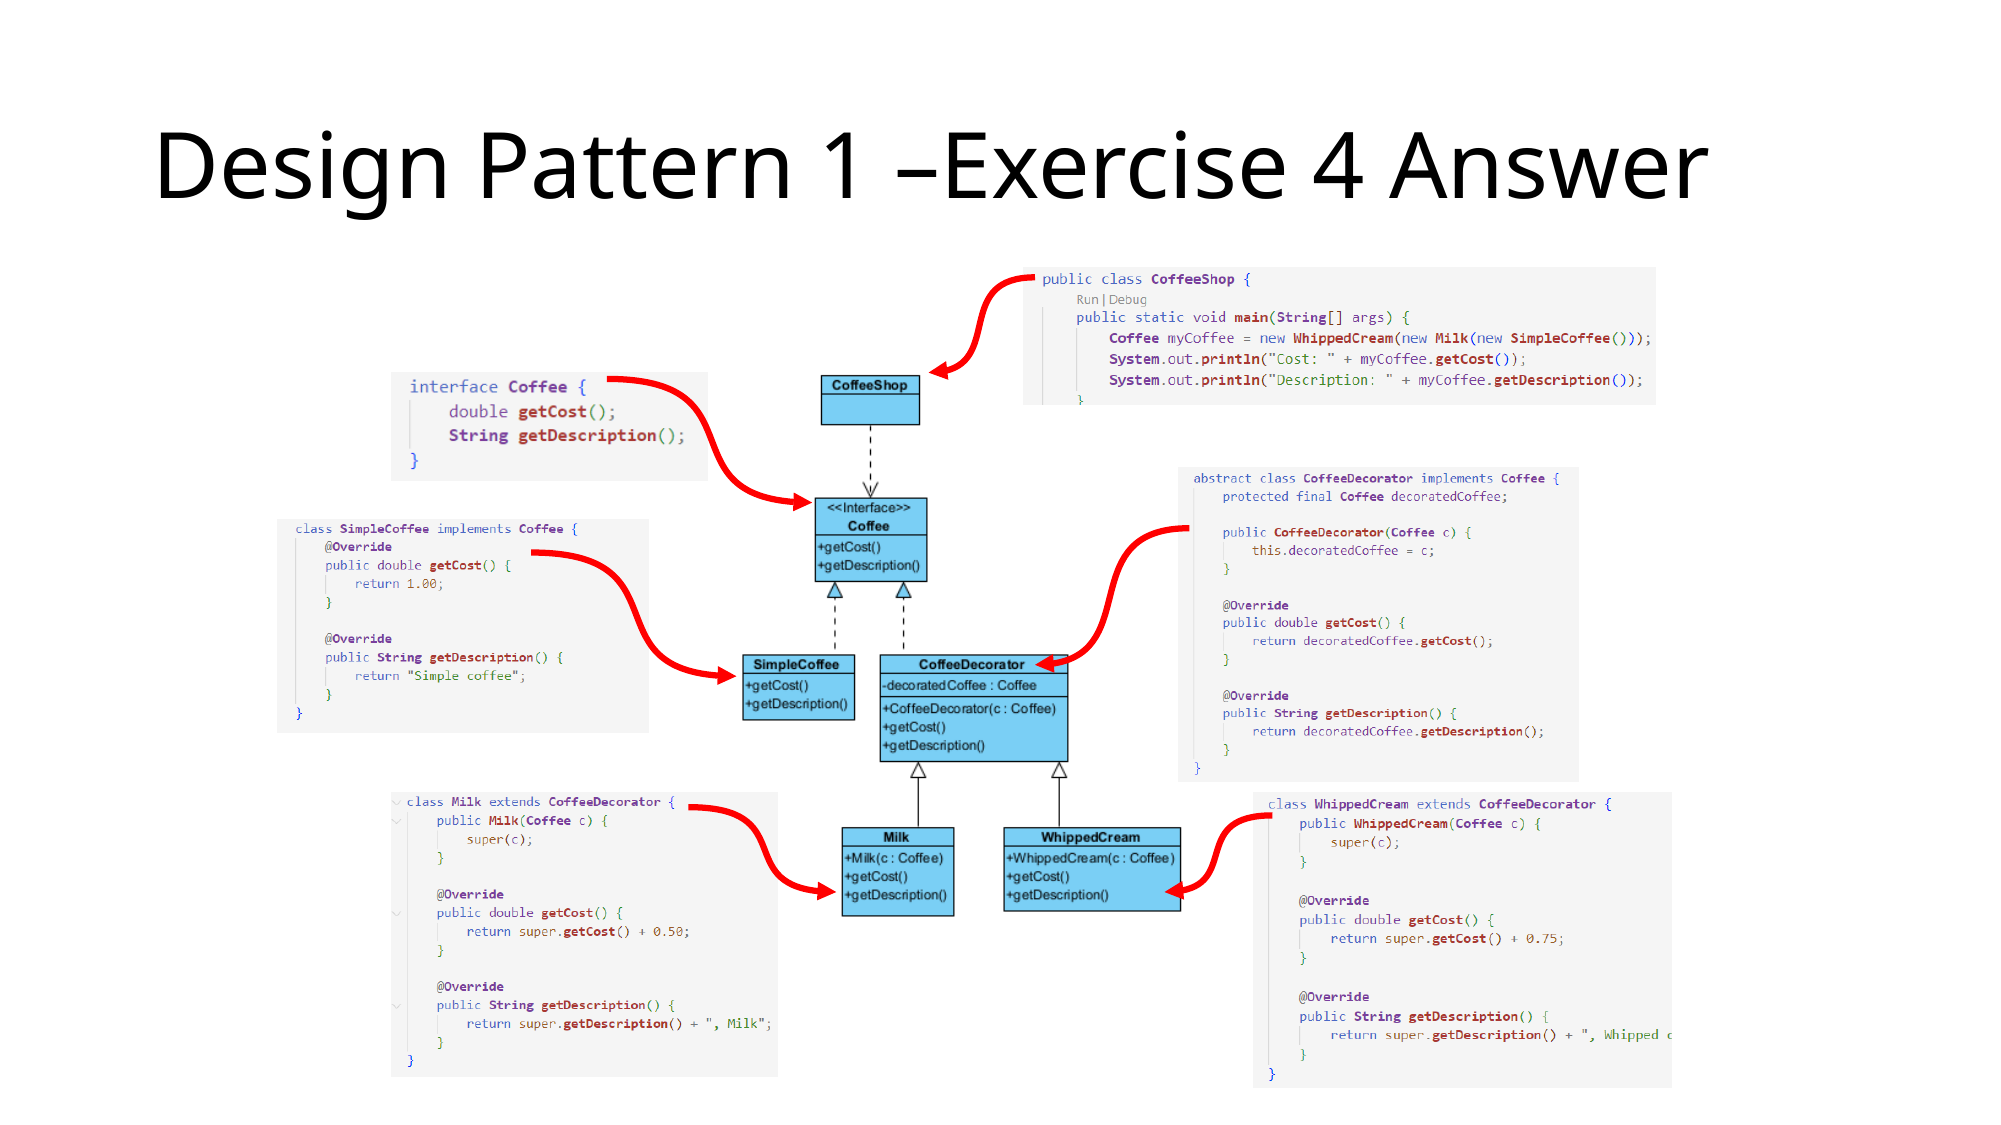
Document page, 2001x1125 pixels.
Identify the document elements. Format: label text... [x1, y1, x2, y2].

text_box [928, 277, 1035, 373]
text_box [1164, 815, 1273, 893]
title Design Pattern 1 –Exercise 4 Answer [137, 59, 1863, 278]
picture [277, 519, 649, 733]
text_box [1034, 528, 1190, 665]
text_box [688, 807, 837, 893]
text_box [530, 552, 737, 677]
picture [391, 267, 1656, 1077]
picture [1253, 792, 1672, 1088]
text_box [606, 378, 813, 503]
